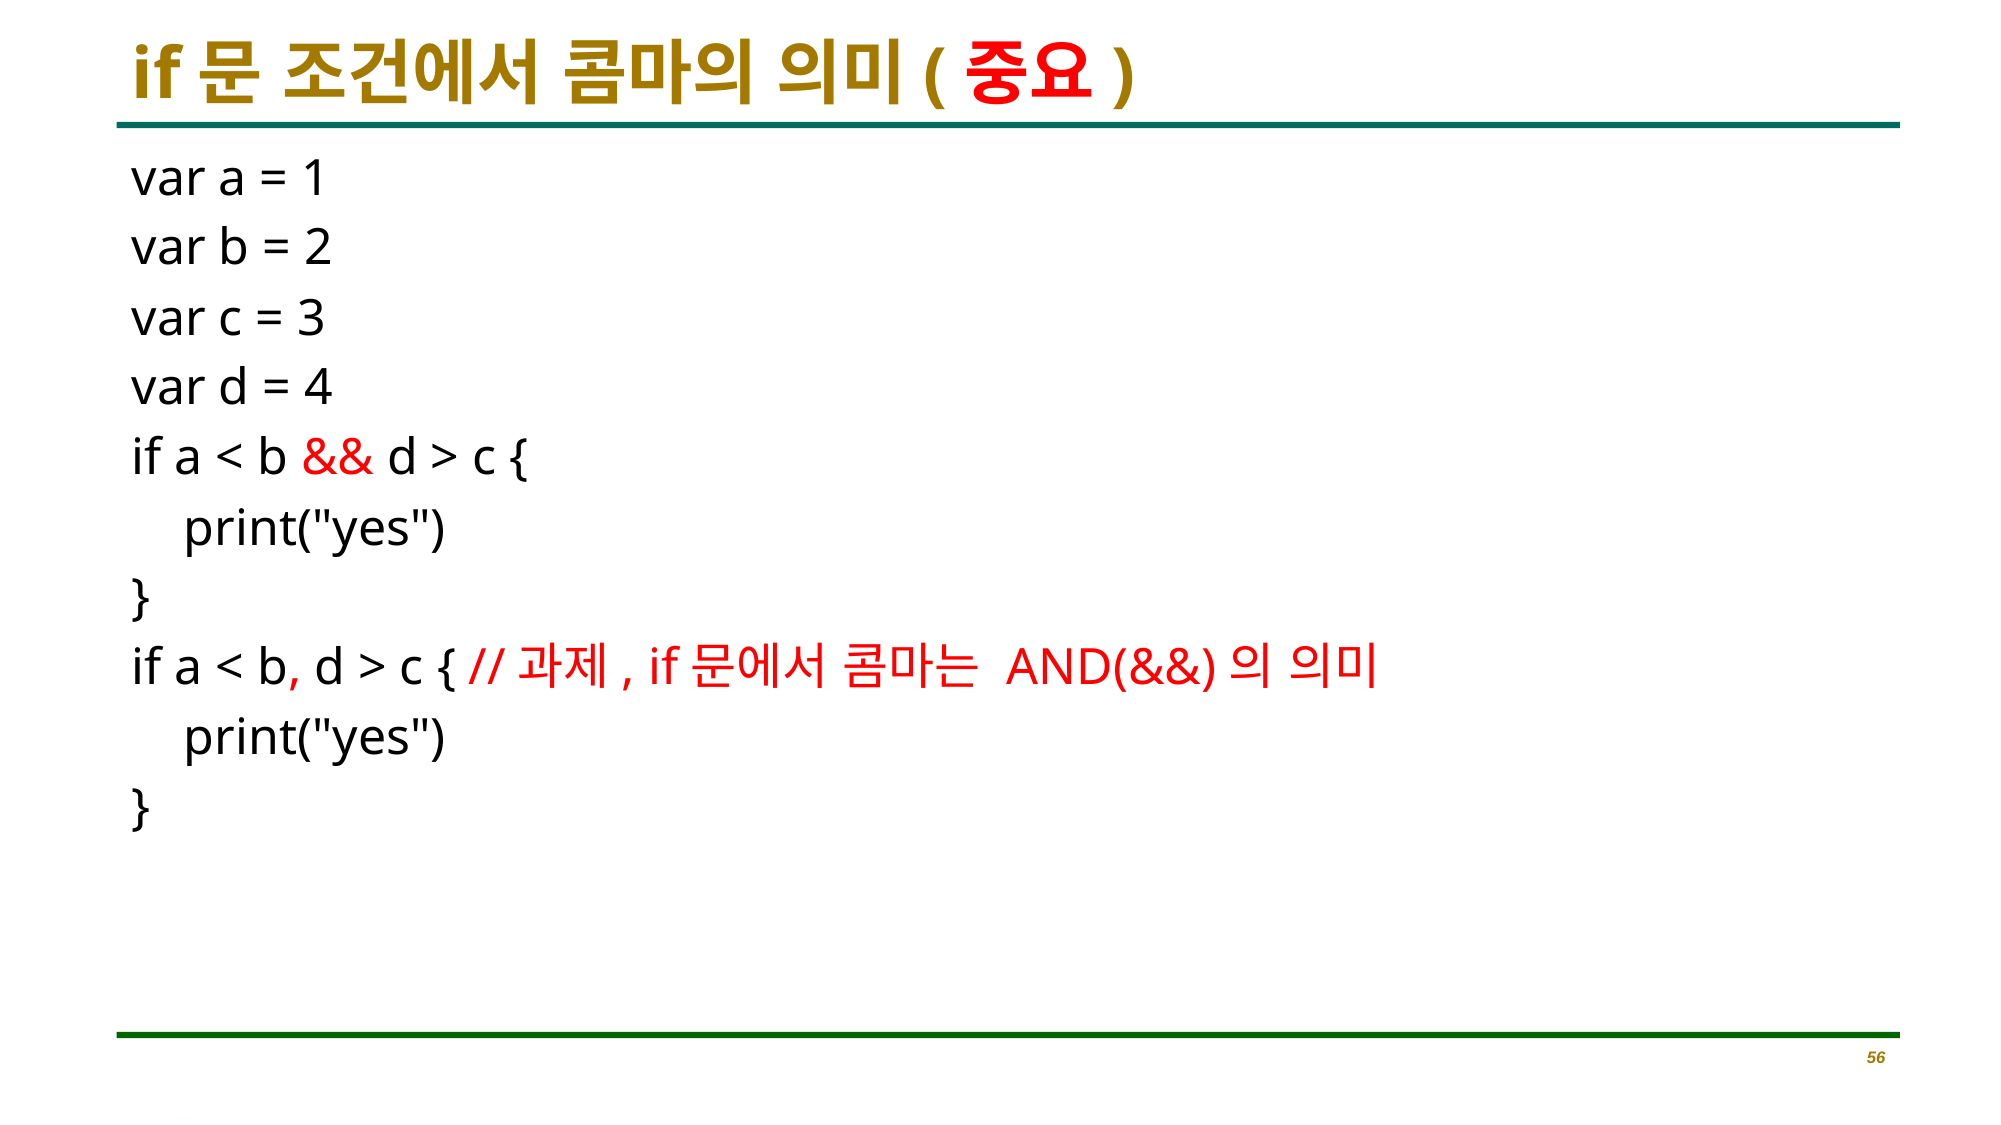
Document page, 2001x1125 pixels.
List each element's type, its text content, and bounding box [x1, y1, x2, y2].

list var a = 1 var b = 2 var c = 3 var d = 4 if a < b && d > c { print("yes") } if a < b, d > c { //과제, if문에서 콤마는 AND(&&)의 의미 print("yes") } [116, 137, 1900, 1025]
title if문 조건에서 콤마의 의미(중요) [116, 24, 1900, 113]
